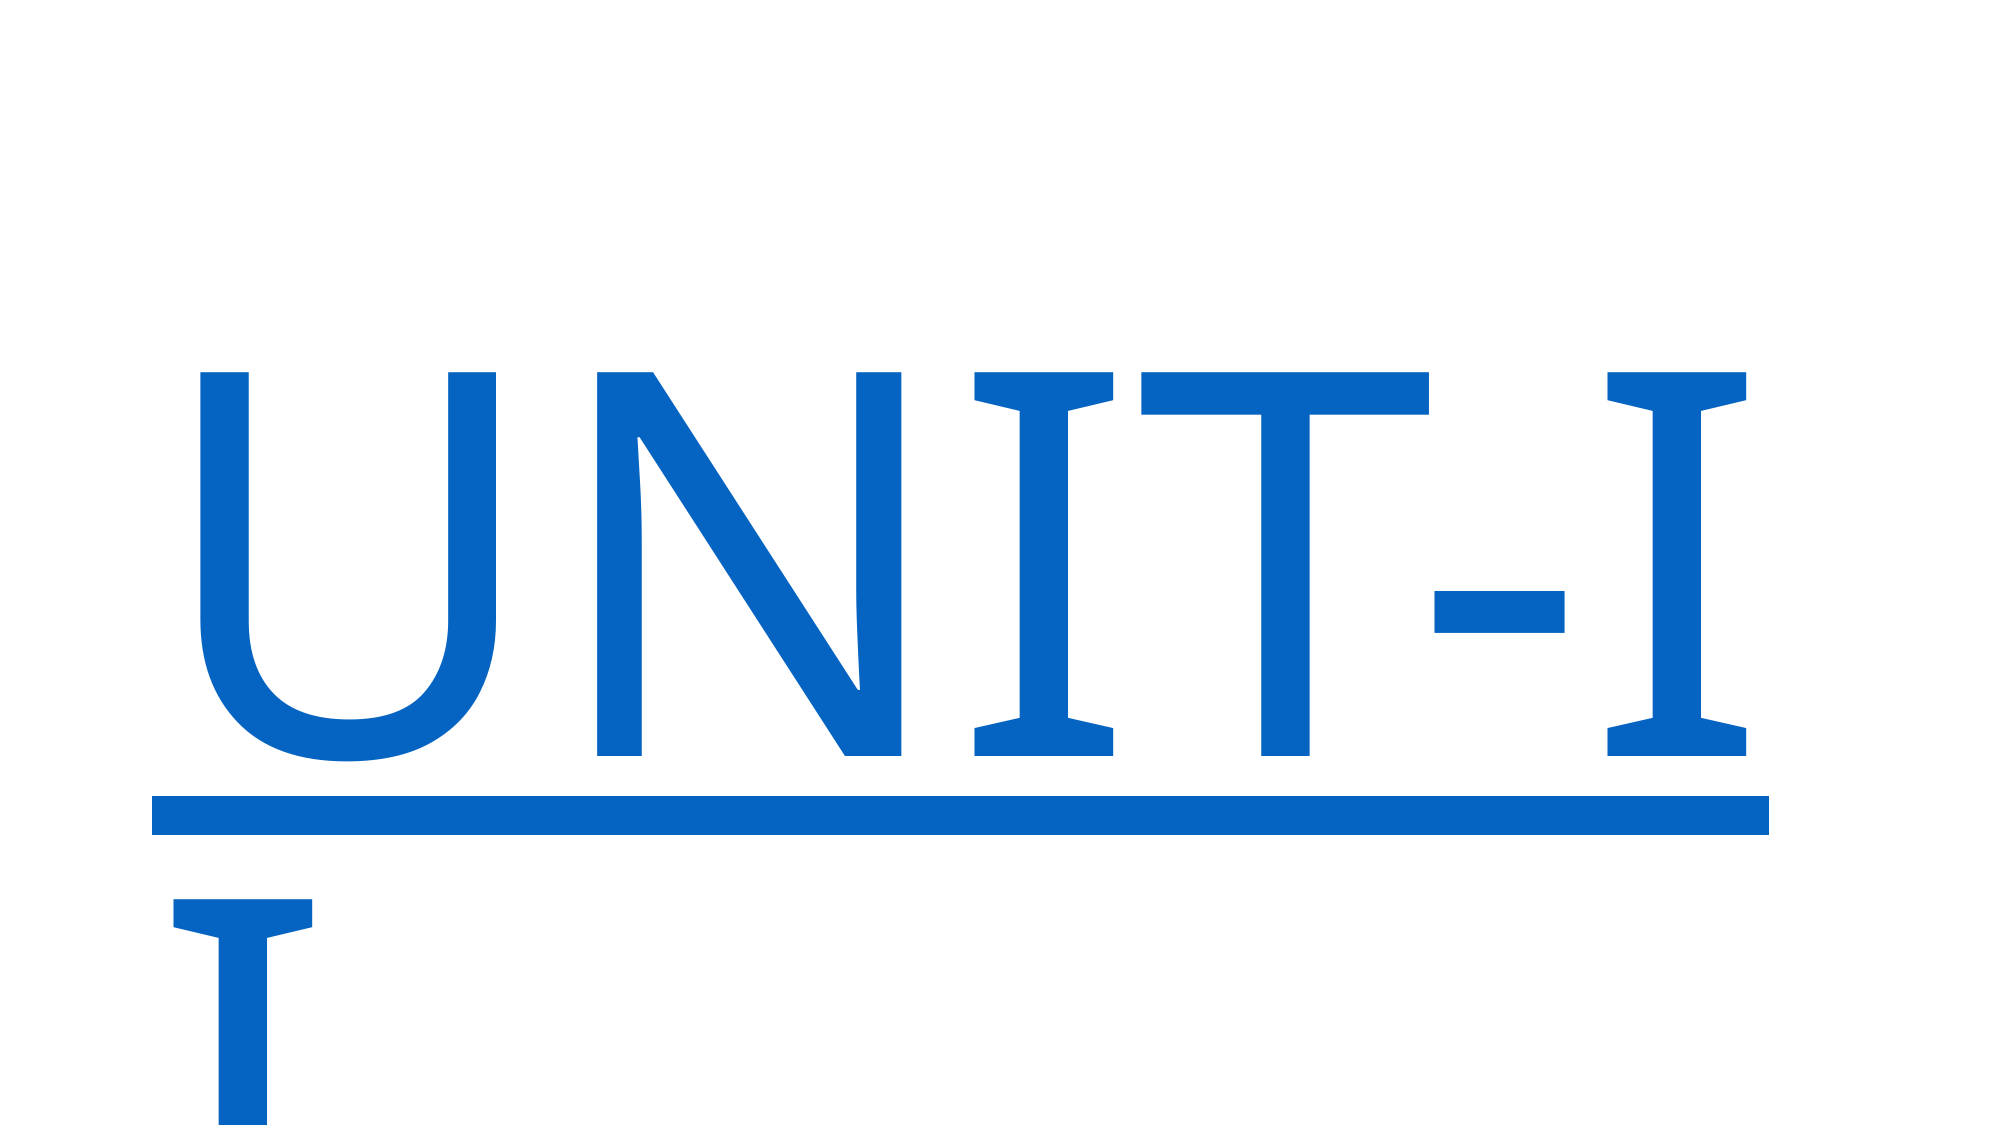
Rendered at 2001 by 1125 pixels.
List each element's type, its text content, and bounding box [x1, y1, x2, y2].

title UNIT-II [137, 33, 1863, 1084]
